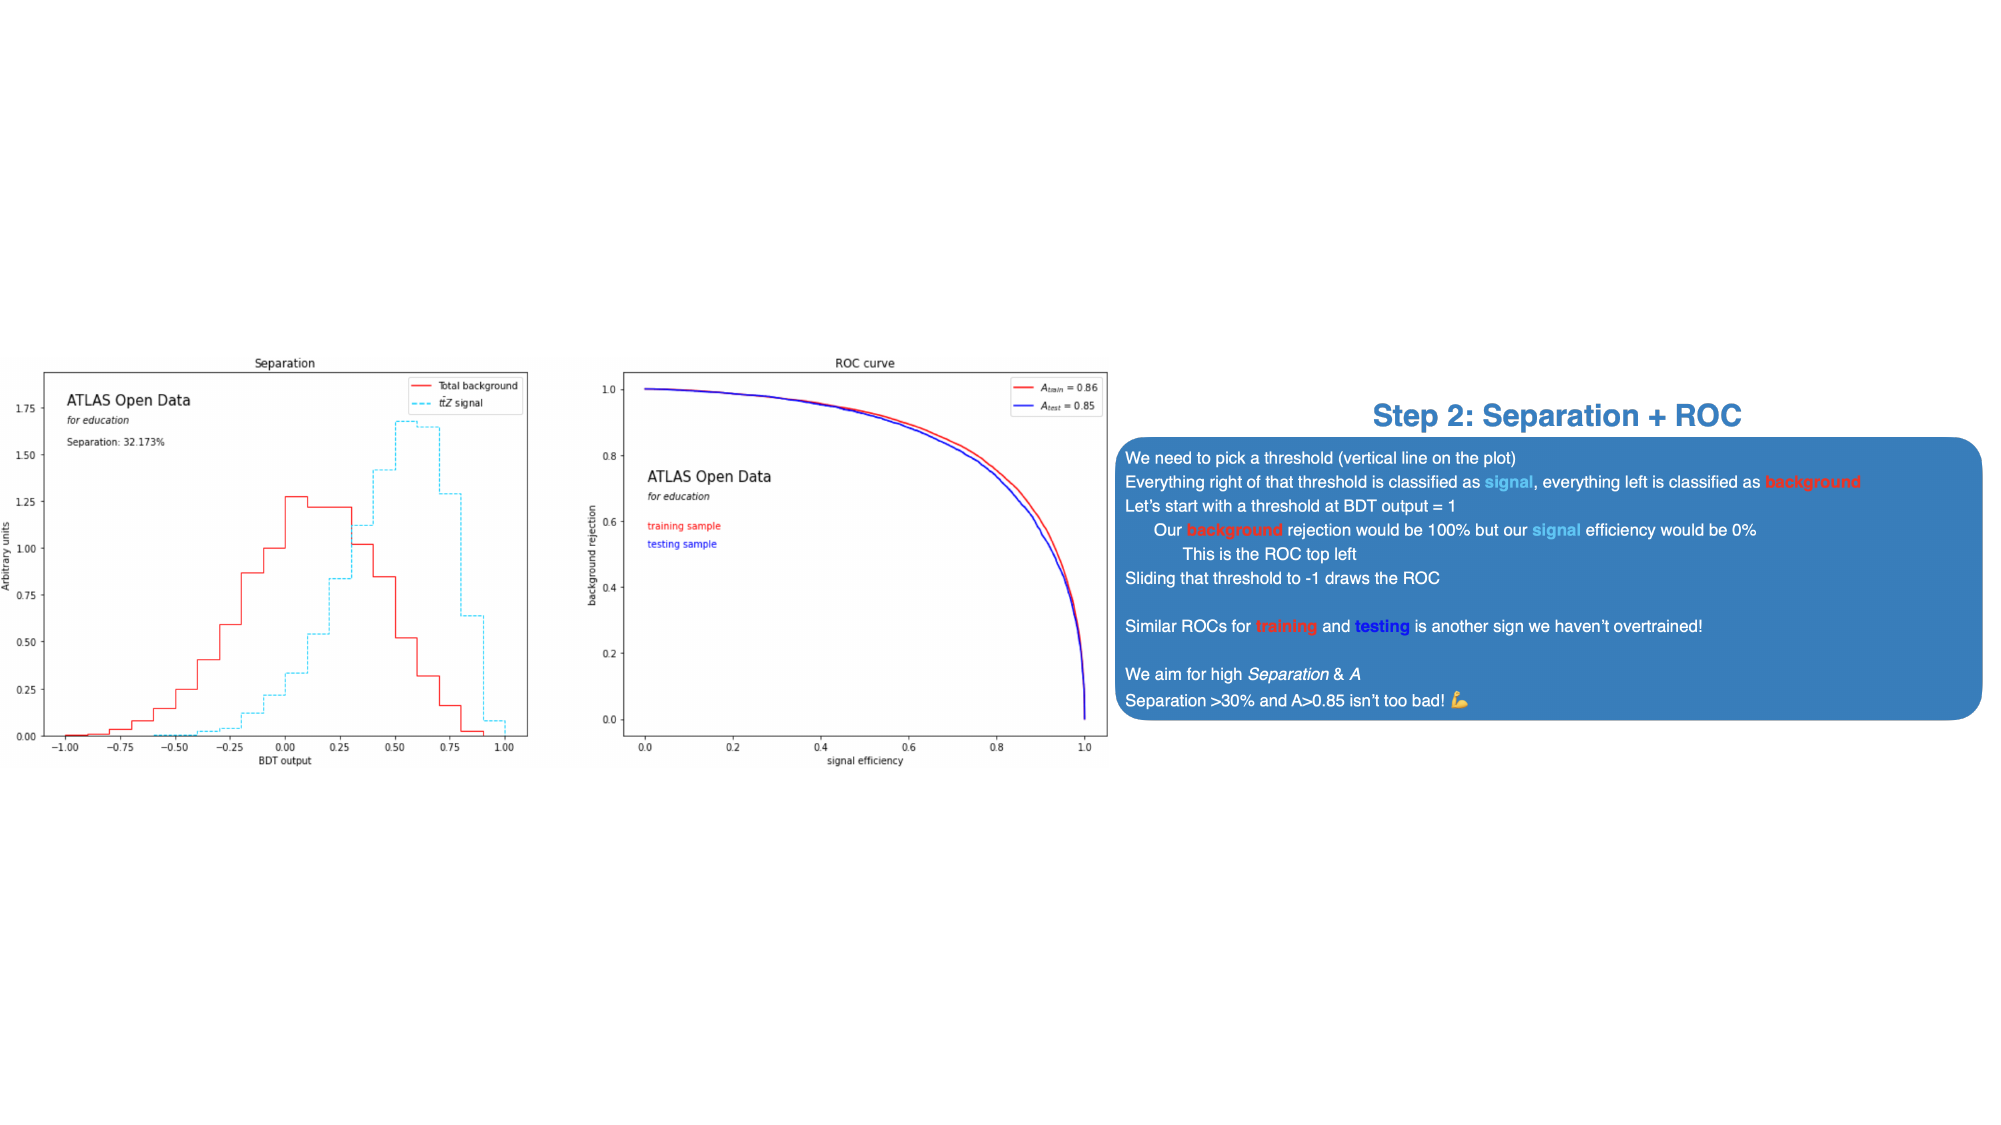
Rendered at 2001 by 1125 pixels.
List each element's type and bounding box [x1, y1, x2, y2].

picture [1114, 391, 2000, 721]
picture [0, 357, 1109, 768]
